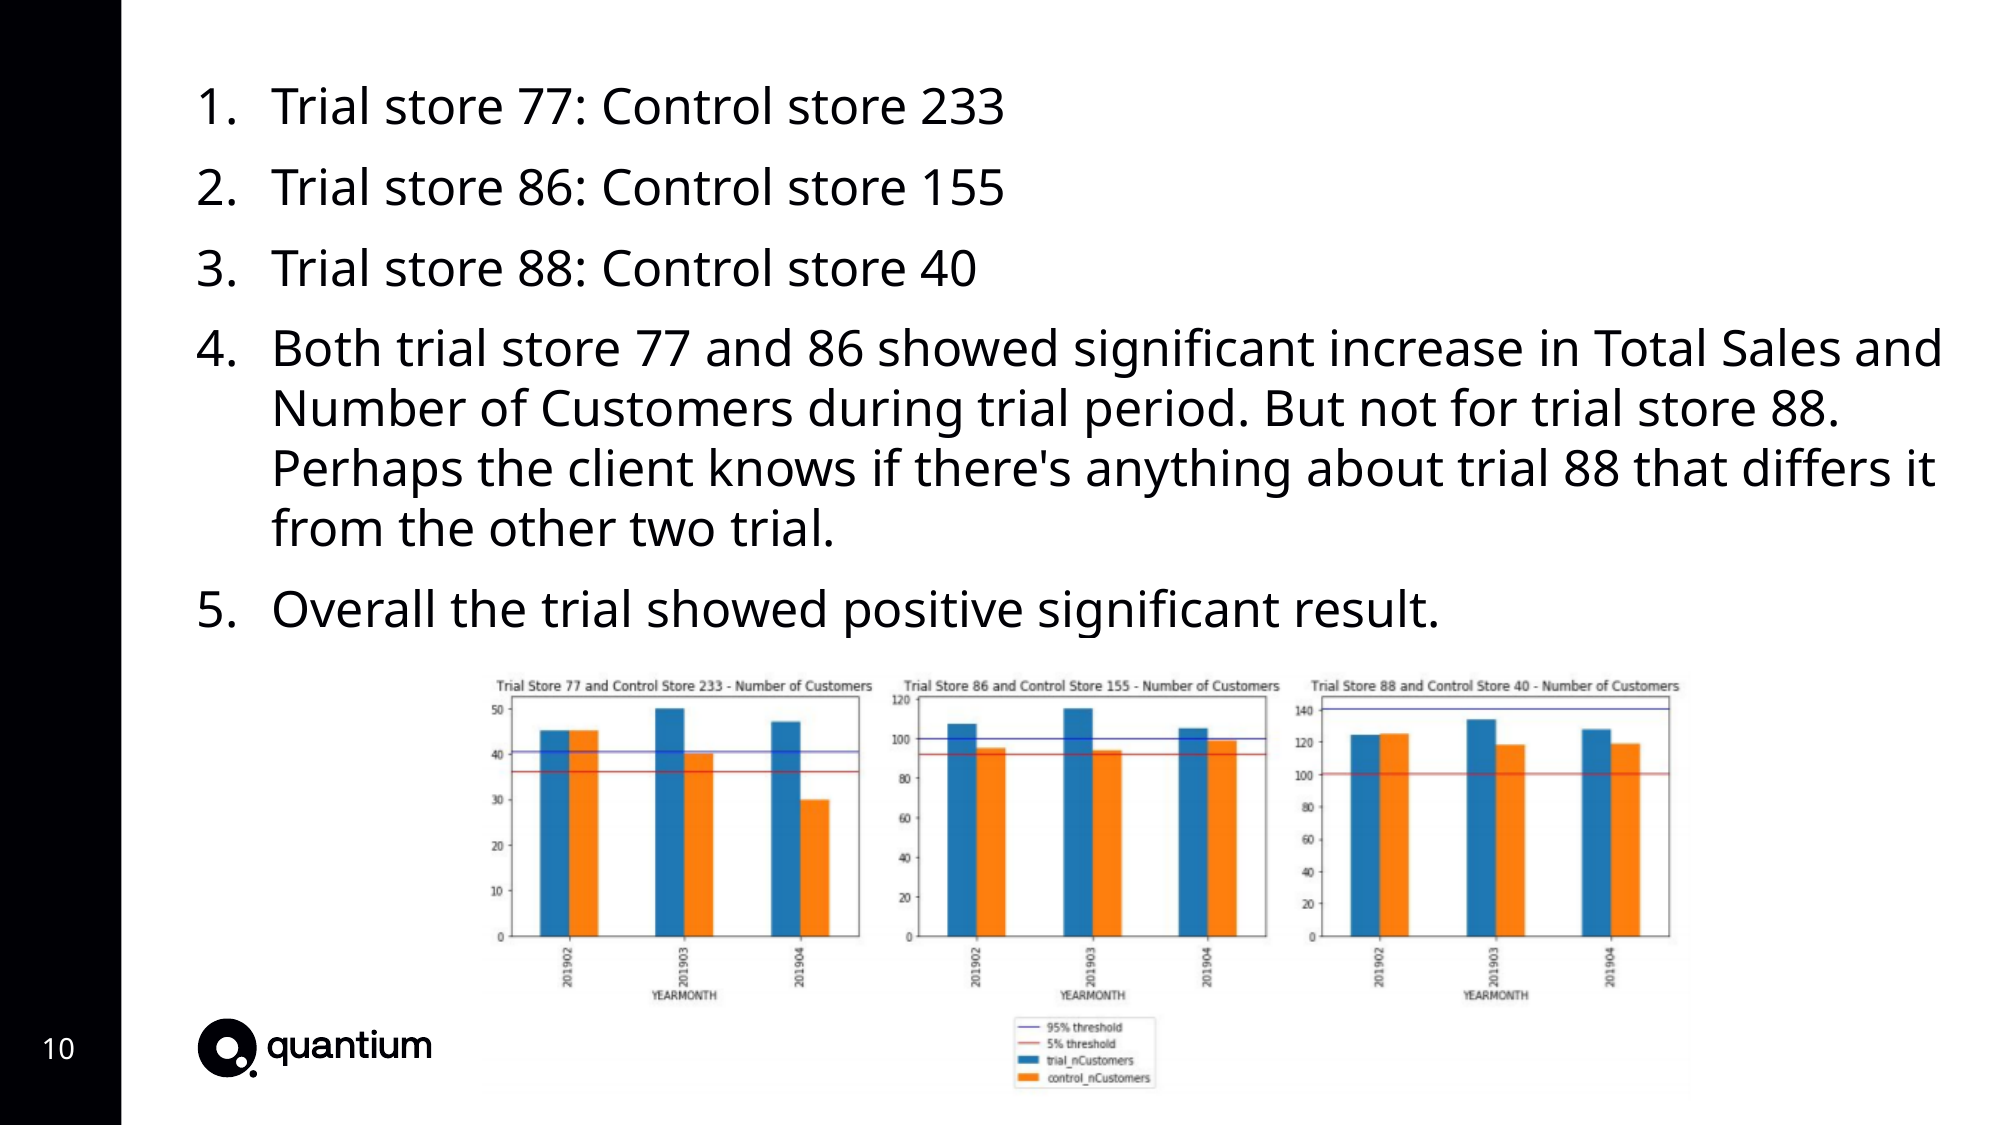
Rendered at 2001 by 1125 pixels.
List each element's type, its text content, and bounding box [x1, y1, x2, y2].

list Trial store 77: Control store 233 Trial store 86: Control store 155 Trial store 88: Control store 40 Both trial store 77 and 86 showed significant increase in Total Sales and Number of Customers during trial period. But not for trial store 88. Perhaps the client knows if there's anything about trial 88 that differs it from the other two trial. Overall the trial showed positive significant result. [196, 74, 1972, 1017]
picture [473, 638, 1710, 1122]
